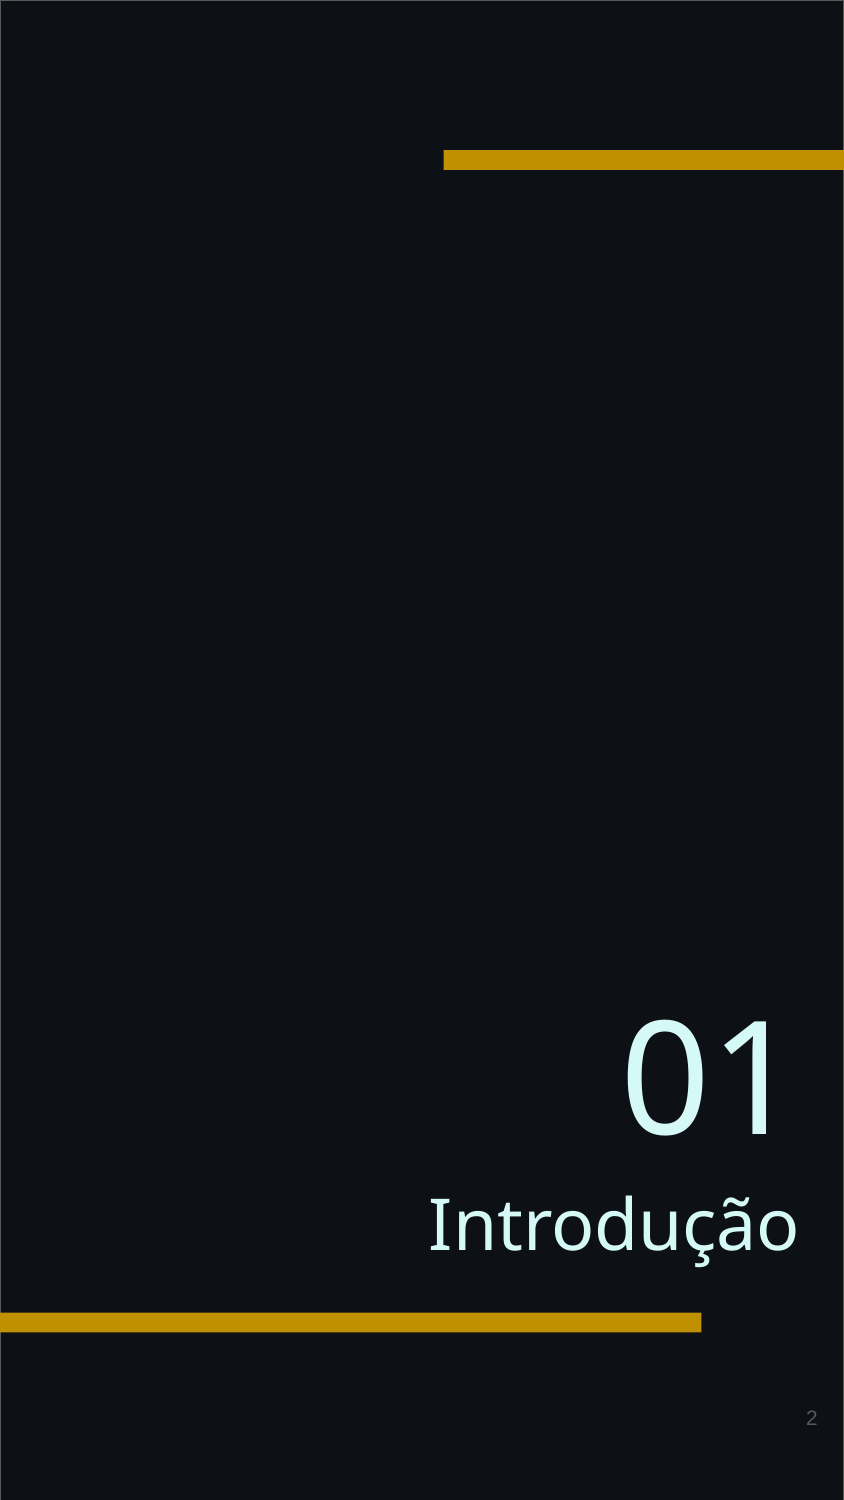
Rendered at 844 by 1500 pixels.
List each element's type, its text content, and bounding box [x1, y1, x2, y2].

list 01 Introdução [28, 961, 816, 1283]
text_box [0, 1312, 702, 1333]
text_box [443, 150, 844, 170]
text_box [0, 0, 844, 1500]
slide_number ‹#› [781, 1359, 833, 1475]
